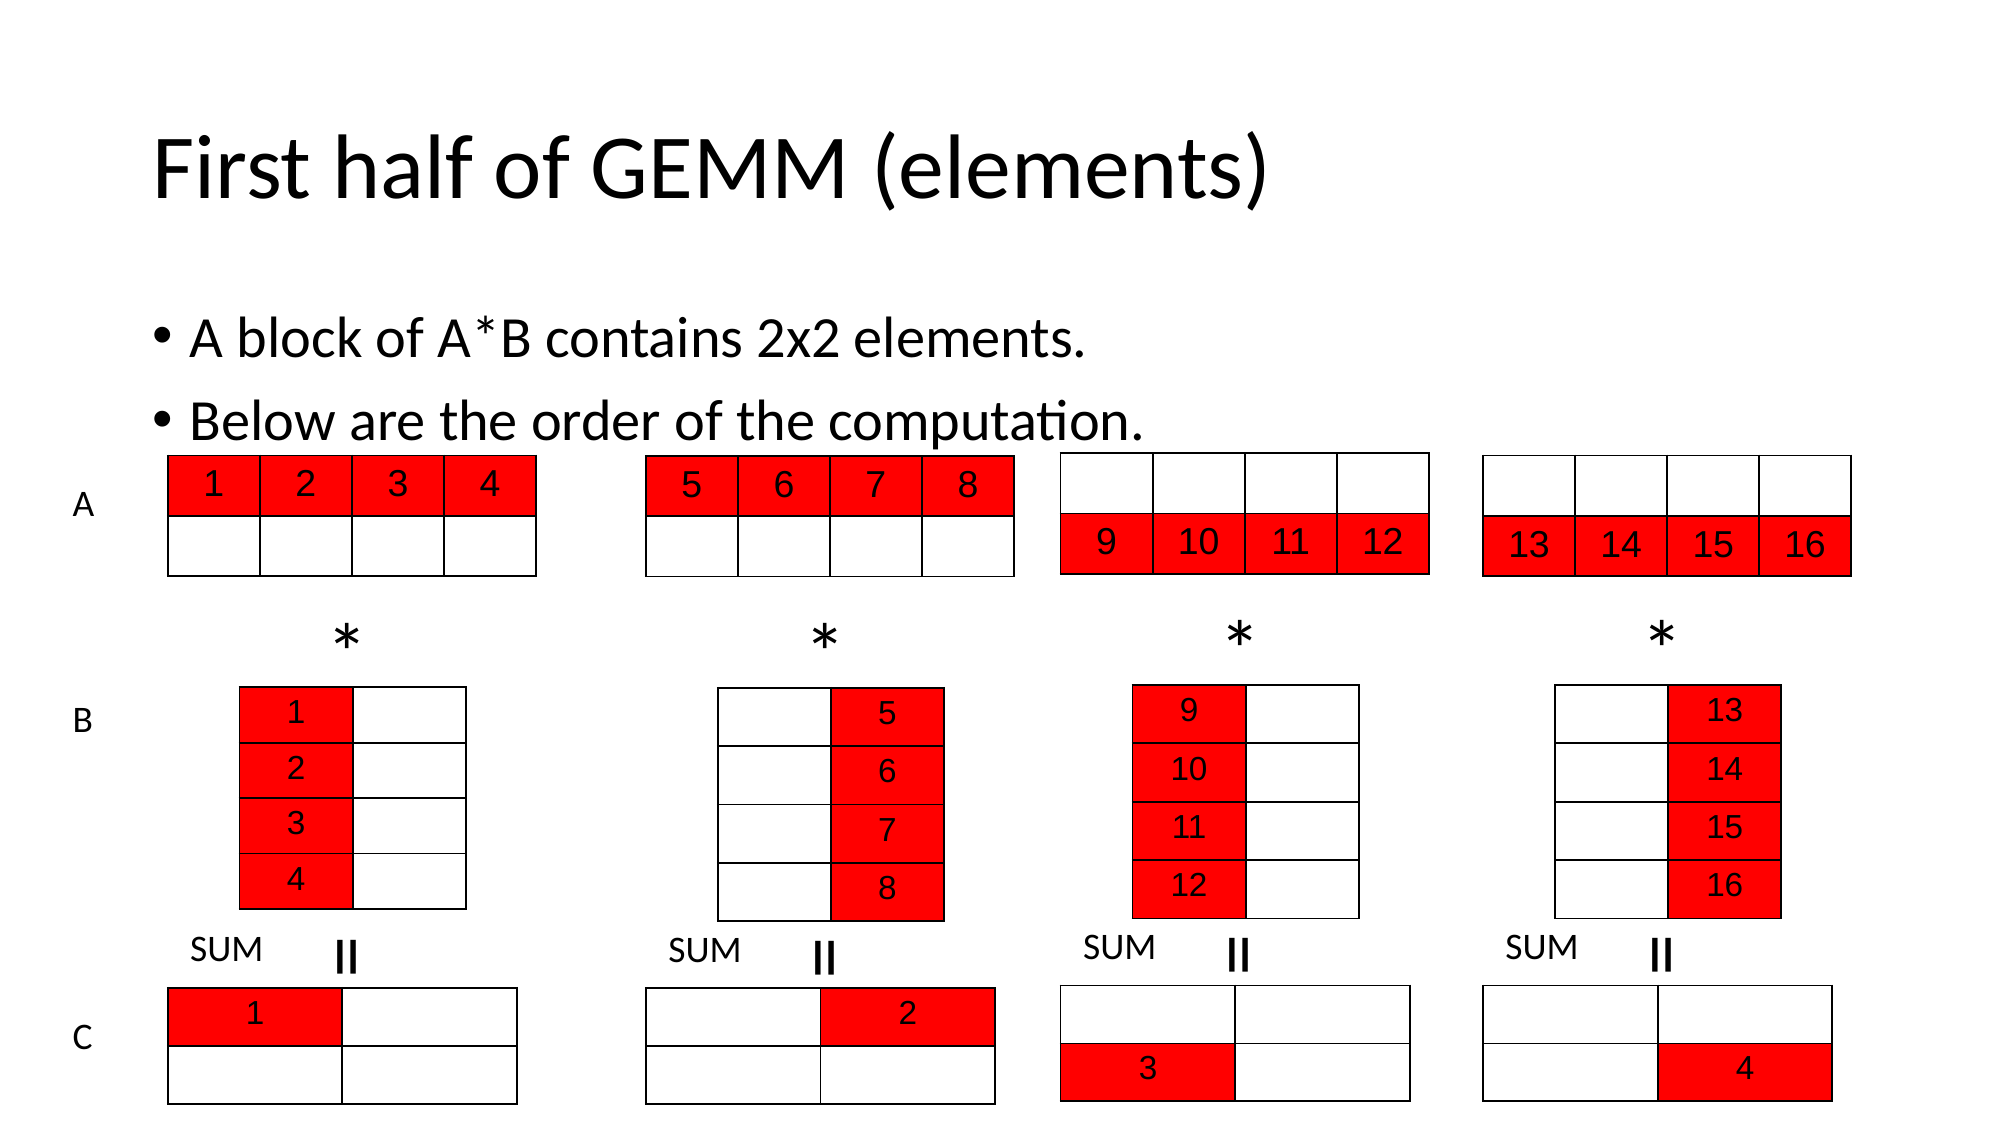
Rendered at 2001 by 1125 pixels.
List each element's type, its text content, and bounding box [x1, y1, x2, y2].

text_box = [295, 921, 411, 987]
table_header [1760, 456, 1850, 515]
text_box SUM [1068, 914, 1205, 975]
text_box * [789, 591, 1016, 707]
text_box = [774, 922, 889, 987]
table_cell [354, 799, 465, 853]
text_box SUM [653, 917, 790, 978]
table_cell 10 [1154, 514, 1244, 573]
table_header 2 [821, 989, 994, 1045]
table_header [1556, 686, 1667, 742]
table_cell [1236, 1044, 1409, 1100]
table_header [1659, 986, 1831, 1043]
table_header [647, 989, 820, 1045]
table_cell [169, 517, 259, 575]
table_cell 16 [1760, 517, 1850, 575]
table_header [1154, 454, 1244, 513]
table_header [1061, 454, 1152, 513]
table_cell 12 [1338, 514, 1428, 573]
table_header 1 [169, 989, 341, 1045]
text_box SUM [1490, 914, 1627, 975]
table_cell [1247, 744, 1358, 801]
title First half of GEMM (elements) [137, 59, 1863, 278]
table_header 8 [923, 457, 1013, 515]
table_header 5 [647, 457, 737, 515]
table_cell 16 [1669, 861, 1780, 918]
table_header 7 [831, 457, 921, 515]
table_cell [354, 854, 465, 908]
table_cell [647, 1047, 820, 1103]
table_cell [353, 517, 443, 575]
table_cell 8 [832, 864, 943, 920]
table_cell [821, 1047, 994, 1103]
text_box A [57, 471, 168, 532]
table_header [719, 689, 830, 745]
text_box = [1611, 919, 1727, 985]
table_cell [169, 1047, 341, 1103]
table_header [1484, 456, 1574, 515]
table_header [1484, 986, 1657, 1043]
text_box * [1204, 588, 1431, 704]
table_cell [1247, 861, 1358, 918]
table_cell 14 [1669, 744, 1780, 801]
table_cell 2 [240, 744, 352, 797]
table_cell [354, 744, 465, 797]
table_cell [1556, 861, 1667, 918]
table_cell 6 [832, 747, 943, 804]
table_header [1236, 986, 1409, 1043]
text_box C [57, 1004, 168, 1065]
table_cell [1556, 744, 1667, 801]
table_header [354, 707, 465, 742]
table_cell [719, 805, 830, 862]
table_cell [261, 517, 351, 575]
table_header [1246, 454, 1336, 513]
table_cell [1247, 803, 1358, 859]
table_header 13 [1669, 704, 1780, 742]
table_cell 12 [1133, 861, 1245, 918]
list A block of A*B contains 2x2 elements. Below are the order of the computation. [137, 299, 1863, 1014]
text_box B [57, 687, 168, 748]
table_cell [739, 517, 829, 576]
table_cell 14 [1576, 517, 1666, 575]
table_cell [1484, 1044, 1657, 1100]
table_cell [445, 517, 535, 575]
table_header 9 [1133, 686, 1245, 742]
table_header [343, 989, 516, 1045]
table_header 2 [261, 456, 351, 515]
table_header 1 [169, 456, 259, 515]
table_header [1061, 986, 1234, 1043]
table_cell 7 [832, 805, 943, 862]
table_cell 11 [1133, 803, 1245, 859]
table_cell 4 [240, 854, 352, 908]
text_box * [1626, 588, 1854, 704]
table_header [1576, 456, 1666, 515]
table_cell 4 [1659, 1044, 1831, 1100]
table_cell [719, 864, 830, 920]
table_cell 10 [1133, 744, 1245, 801]
table_header [1338, 454, 1428, 513]
table_cell 13 [1484, 517, 1574, 575]
table_cell [1556, 803, 1667, 859]
text_box * [311, 591, 538, 707]
table_cell [719, 747, 830, 804]
table_header [1247, 704, 1358, 742]
table_header 3 [353, 456, 443, 515]
table_cell 11 [1246, 514, 1336, 573]
table_header 4 [445, 456, 535, 515]
table_cell 15 [1669, 803, 1780, 859]
table_cell 9 [1061, 514, 1152, 573]
table_cell [831, 517, 921, 576]
table_cell [647, 517, 737, 576]
text_box SUM [175, 916, 312, 977]
table_cell 3 [1061, 1044, 1234, 1100]
table_cell 3 [240, 799, 352, 853]
table_cell [343, 1047, 516, 1103]
table_header 1 [240, 688, 352, 742]
text_box = [1188, 919, 1304, 985]
table_header 6 [739, 457, 829, 515]
table_header 5 [832, 707, 943, 745]
table_cell 15 [1668, 517, 1758, 575]
table_header [1668, 456, 1758, 515]
table_cell [923, 517, 1013, 576]
